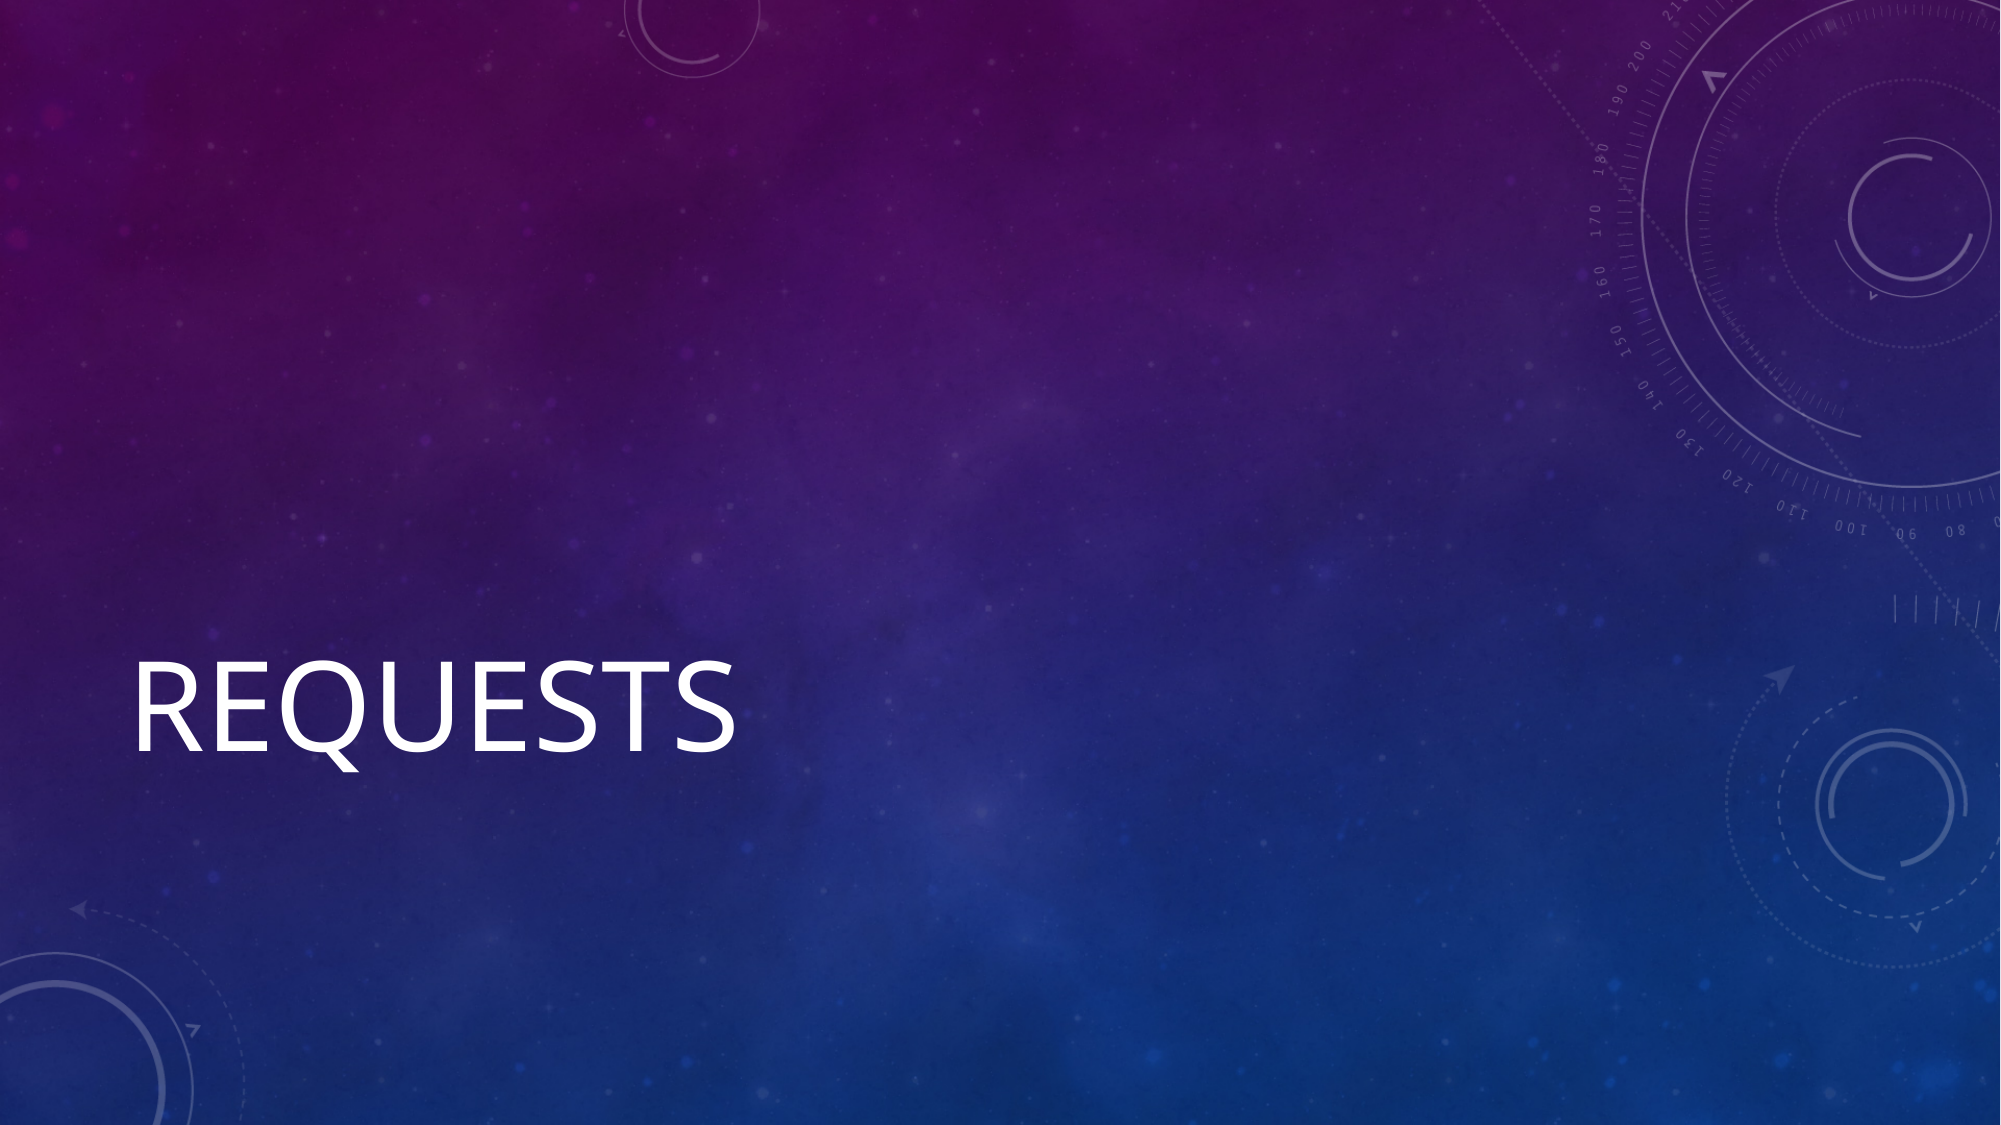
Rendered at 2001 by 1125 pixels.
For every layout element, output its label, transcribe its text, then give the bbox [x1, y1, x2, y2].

title Requests [112, 542, 1775, 784]
picture [0, 0, 2001, 1125]
